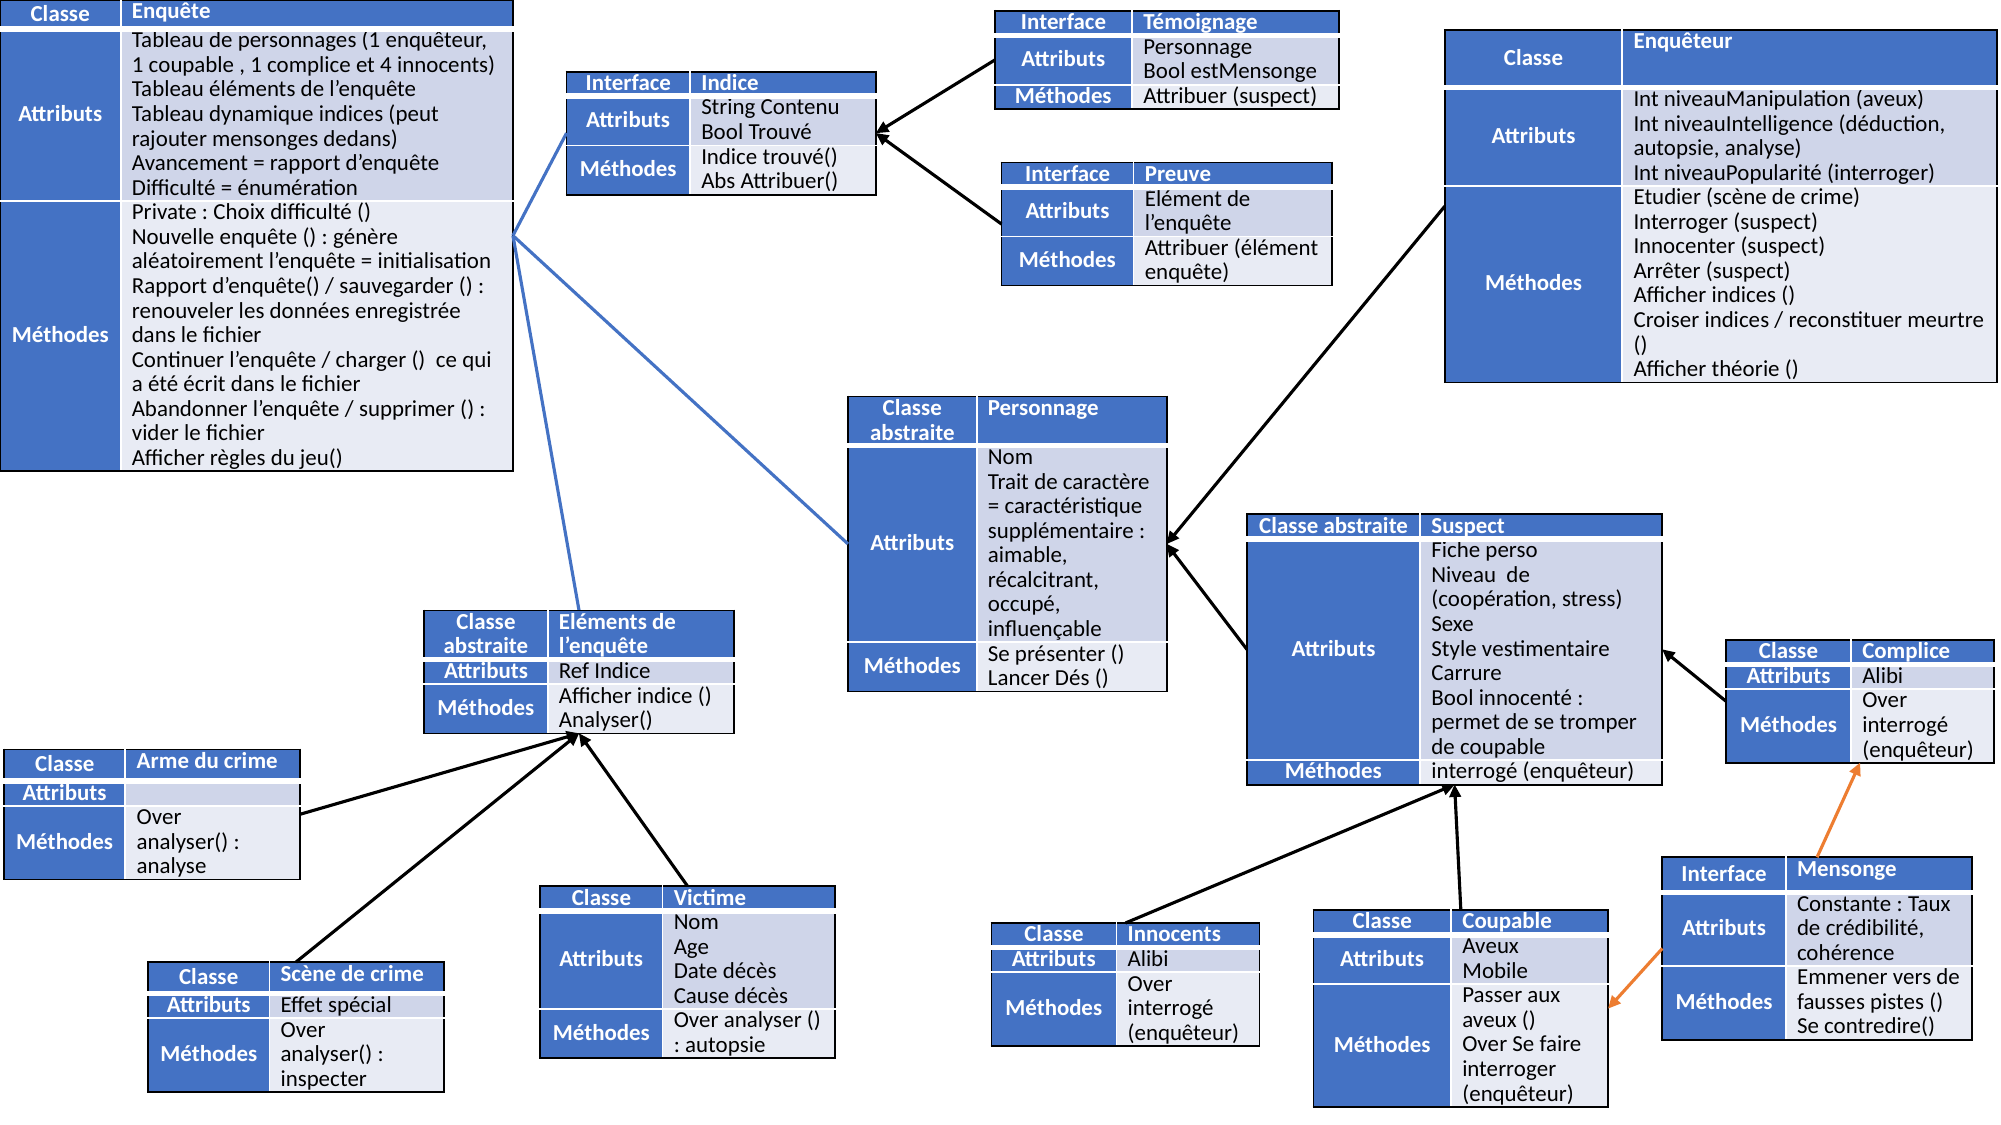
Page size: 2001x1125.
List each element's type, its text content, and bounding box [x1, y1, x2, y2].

table_cell Attributs [1663, 895, 1785, 965]
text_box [1166, 571, 1247, 675]
table_cell Over analyser() : inspecter [270, 1019, 443, 1091]
table_cell Private : Choix difficulté () Nouvelle enquête () : génère aléatoirement l’enquête = initialisation Rapport d’enquête() / sauvegarder () : renouveler les données enregistrée dans le fichier Continuer l’enquête / charger () ce qui a été écrit dans le fichier Abandonner l’enquête / supprimer () : vider le fichier Afficher règles du jeu() [122, 202, 512, 470]
table_cell Over analyser () : autopsie [663, 1010, 834, 1057]
table_header Classe [992, 924, 1116, 945]
table_header Suspect [1445, 515, 1661, 536]
table_cell Effet spécial [270, 996, 443, 1017]
table_cell Méthodes [1446, 187, 1621, 382]
table_cell Méthodes [1, 202, 120, 470]
table_header Personnage [978, 397, 1166, 443]
table_cell Méthodes [1727, 690, 1850, 762]
table_header Scène de crime [270, 963, 443, 991]
table_cell Attributs [541, 914, 662, 1008]
table_header Classe abstraite [849, 397, 976, 443]
table_cell Se présenter () Lancer Dés () [978, 643, 1166, 691]
table_header Témoignage [1133, 12, 1338, 33]
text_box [1662, 674, 1727, 712]
table_cell [126, 784, 295, 805]
table_header Classe [1727, 641, 1850, 662]
table_cell interrogé (enquêteur) [1421, 761, 1661, 784]
table_header Coupable [1452, 911, 1607, 932]
table_header Eléments de l’enquête [549, 611, 733, 657]
table_header Classe [1314, 924, 1450, 932]
table_cell Méthodes [992, 973, 1116, 1045]
table_cell Nom Trait de caractère = caractéristique supplémentaire : aimable, récalcitrant, occupé, influençable [978, 448, 1166, 641]
table_cell Fiche perso Niveau de (coopération, stress) Sexe Style vestimentaire Carrure Bool innocenté : permet de se tromper de coupable [1421, 542, 1661, 759]
table_cell Méthodes [5, 807, 124, 879]
table_cell Attribuer (suspect) [1133, 86, 1338, 108]
table_cell Méthodes [849, 643, 976, 691]
table_cell Méthodes [541, 1010, 662, 1057]
table_cell Méthodes [425, 685, 547, 733]
table_cell Élément de l’enquête [1134, 190, 1331, 236]
table_cell Méthodes [1314, 985, 1450, 1106]
table_cell String Contenu Bool Trouvé [691, 99, 875, 145]
table_cell Attributs [1002, 190, 1133, 236]
table_cell Over analyser() : analyse [126, 807, 295, 879]
table_header Complice [1852, 641, 1993, 662]
table_cell Méthodes [567, 146, 689, 194]
table_cell Indice trouvé() Abs Attribuer() [691, 146, 875, 194]
table_cell Méthodes [1248, 761, 1419, 784]
table_cell Constante : Taux de crédibilité, cohérence [1787, 895, 1971, 965]
table_cell Attributs [992, 950, 1116, 971]
table_header Enquête [122, 1, 512, 26]
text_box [1455, 834, 1461, 911]
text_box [295, 753, 580, 963]
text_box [513, 277, 580, 611]
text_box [299, 753, 580, 809]
table_header Victime [663, 887, 834, 908]
table_header Indice [691, 73, 875, 93]
table_header Classe [149, 963, 269, 991]
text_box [580, 753, 688, 887]
table_cell Emmener vers de fausses pistes () Se contredire() [1787, 967, 1971, 1039]
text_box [1125, 834, 1455, 924]
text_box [513, 143, 567, 279]
table_cell Aveux Mobile [1452, 938, 1607, 983]
table_cell Méthodes [1002, 237, 1133, 285]
table_header Interface [1002, 163, 1133, 184]
table_cell Personnage Bool estMensonge [1133, 38, 1338, 84]
table_cell Tableau de personnages (1 enquêteur, 1 coupable , 1 complice et 4 innocents) Tableau éléments de l’enquête Tableau dynamique indices (peut rajouter mensonges dedans) Avancement = rapport d’enquête Difficulté = énumération [122, 32, 512, 200]
table_cell Méthodes [1663, 967, 1785, 1039]
table_header Interface [567, 73, 689, 93]
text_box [1608, 961, 1663, 1026]
table_header Interface [996, 12, 1131, 33]
table_cell Attributs [149, 996, 269, 1017]
table_header Classe [1446, 31, 1621, 85]
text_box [876, 67, 995, 144]
table_cell Over interrogé (enquêteur) [1852, 690, 1993, 762]
table_header Classe abstraite [425, 611, 547, 657]
table_cell Attributs [1314, 938, 1450, 983]
table_header Mensonge [1787, 858, 1971, 890]
table_header Classe [5, 750, 124, 778]
table_header Arme du crime [126, 750, 299, 778]
table_cell Attributs [1727, 667, 1850, 688]
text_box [580, 277, 848, 572]
table_cell Alibi [1117, 950, 1259, 971]
table_cell Ref Indice [549, 662, 733, 683]
table_cell Afficher indice () Analyser() [549, 685, 733, 733]
table_header Interface [1663, 858, 1785, 890]
table_cell Int niveauManipulation (aveux) Int niveauIntelligence (déduction, autopsie, analyse) Int niveauPopularité (interroger) [1623, 90, 1996, 185]
table_cell Nom Age Date décès Cause décès [663, 914, 834, 1008]
table_cell Attributs [567, 99, 689, 145]
table_cell Etudier (scène de crime) Interroger (suspect) Innocenter (suspect) Arrêter (suspect) Afficher indices () Croiser indices / reconstituer meurtre () Afficher théorie () [1623, 187, 1996, 382]
table_header Preuve [1134, 163, 1331, 184]
table_cell Alibi [1852, 667, 1993, 688]
table_cell Attributs [1248, 572, 1419, 759]
table_cell Attribuer (élément enquête) [1134, 237, 1166, 285]
table_cell Attributs [1, 32, 120, 200]
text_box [1817, 782, 1861, 858]
table_cell Passer aux aveux () Over Se faire interroger (enquêteur) [1452, 985, 1607, 1106]
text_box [875, 143, 1002, 235]
table_header Classe [1, 1, 120, 26]
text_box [1166, 234, 1445, 572]
table_cell Attributs [425, 662, 547, 683]
table_cell Méthodes [149, 1019, 269, 1091]
table_cell Attributs [996, 38, 1131, 84]
table_cell Attributs [1446, 90, 1621, 185]
table_cell Attributs [849, 448, 976, 641]
table_cell Méthodes [996, 86, 1131, 108]
table_header Enquêteur [1623, 31, 1996, 85]
table_cell Over interrogé (enquêteur) [1117, 973, 1259, 1045]
table_header Classe [580, 887, 662, 908]
table_header Innocents [1117, 924, 1259, 945]
table_cell Attributs [5, 784, 124, 805]
